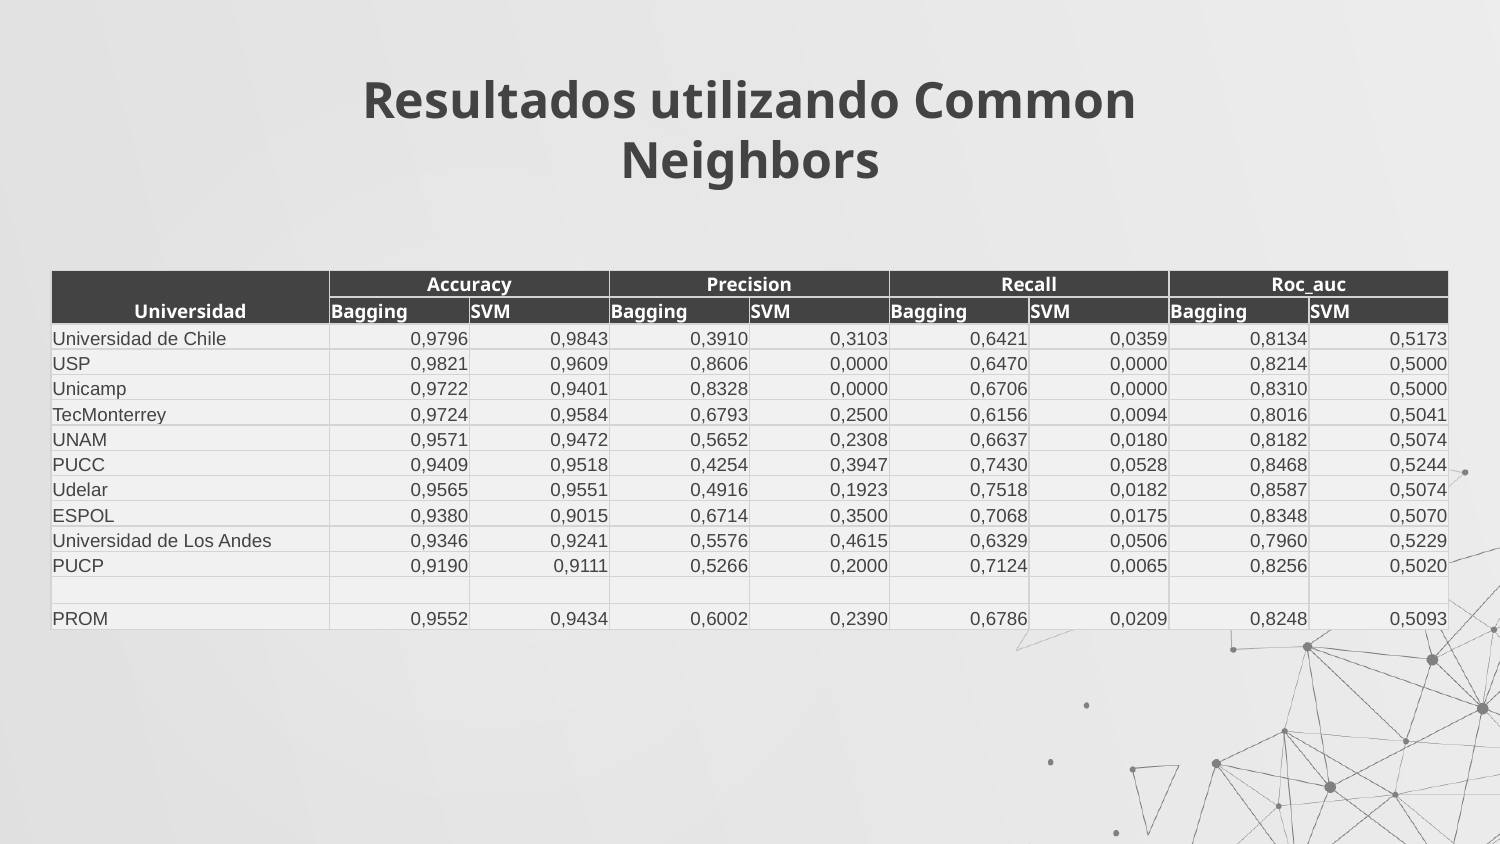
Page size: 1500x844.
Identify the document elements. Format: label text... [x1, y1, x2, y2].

table_cell [1170, 577, 1308, 603]
table_cell 0,9843 [470, 325, 609, 348]
table_cell SVM [470, 298, 609, 323]
table_cell 0,7068 [890, 501, 1028, 525]
table_cell 0,0175 [1030, 501, 1168, 525]
table_cell ESPOL [52, 501, 329, 525]
table_cell 0,9241 [470, 527, 609, 551]
table_cell 0,0094 [1030, 400, 1168, 424]
table_cell 0,9571 [330, 426, 469, 450]
table_cell 0,9472 [470, 426, 609, 450]
table_cell 0,9434 [470, 604, 609, 629]
table_cell 0,6637 [890, 426, 1028, 450]
table_header Precision [610, 271, 889, 296]
table_cell 0,2390 [750, 604, 889, 629]
table_cell 0,8256 [1170, 552, 1308, 576]
table_cell 0,5244 [1310, 451, 1448, 475]
table_cell PUCP [52, 552, 329, 576]
table_cell 0,0000 [750, 375, 889, 399]
table_cell 0,5652 [610, 426, 749, 450]
table_cell SVM [1310, 298, 1448, 323]
table_cell PUCC [52, 451, 329, 475]
table_cell 0,0209 [1030, 604, 1168, 629]
table_cell 0,7124 [890, 552, 1028, 576]
title Resultados utilizando Common Neighbors [233, 53, 1267, 209]
table_cell 0,9584 [470, 400, 609, 424]
table_cell 0,5093 [1310, 604, 1448, 629]
table_cell 0,8310 [1170, 375, 1308, 399]
table_cell 0,3500 [750, 501, 889, 525]
table_cell 0,9609 [470, 350, 609, 374]
table_cell 0,3947 [750, 451, 889, 475]
table_header Universidad [52, 271, 329, 323]
table_cell 0,9552 [330, 604, 469, 629]
table_cell 0,2308 [750, 426, 889, 450]
table_cell 0,9401 [470, 375, 609, 399]
table_cell 0,7518 [890, 476, 1028, 500]
table_cell 0,8587 [1170, 476, 1308, 500]
table_cell 0,5173 [1310, 325, 1448, 348]
table_cell 0,6470 [890, 350, 1028, 374]
table_cell 0,8348 [1170, 501, 1308, 525]
table_cell 0,9346 [330, 527, 469, 551]
table_cell 0,8182 [1170, 426, 1308, 450]
table_cell 0,4254 [610, 451, 749, 475]
table_header Roc_auc [1170, 271, 1448, 296]
table_cell 0,8328 [610, 375, 749, 399]
table_cell Udelar [52, 476, 329, 500]
table_cell 0,0180 [1030, 426, 1168, 450]
table_cell Bagging [610, 298, 749, 323]
table_cell Universidad de Los Andes [52, 527, 329, 551]
table_cell 0,9190 [330, 552, 469, 576]
table_cell 0,5229 [1310, 527, 1448, 551]
table_cell 0,5576 [610, 527, 749, 551]
table_cell [470, 577, 609, 603]
table_cell 0,0506 [1030, 527, 1168, 551]
table_cell 0,6002 [610, 604, 749, 629]
table_cell 0,4916 [610, 476, 749, 500]
table_cell 0,8134 [1170, 325, 1308, 348]
table_cell 0,6714 [610, 501, 749, 525]
table_cell [1030, 577, 1168, 603]
table_cell 0,5000 [1310, 375, 1448, 399]
table_cell 0,9380 [330, 501, 469, 525]
table_cell 0,0065 [1030, 552, 1168, 576]
table_cell 0,0528 [1030, 451, 1168, 475]
table_cell [890, 577, 1028, 603]
table_cell 0,9551 [470, 476, 609, 500]
table_cell 0,5266 [610, 552, 749, 576]
table_cell 0,9796 [330, 325, 469, 348]
table_cell 0,6706 [890, 375, 1028, 399]
table_cell [330, 577, 469, 603]
table_cell 0,8248 [1170, 604, 1308, 629]
table_cell 0,6793 [610, 400, 749, 424]
table_cell 0,8606 [610, 350, 749, 374]
table_cell 0,6786 [890, 604, 1028, 629]
table_cell SVM [1030, 298, 1168, 323]
table_cell 0,0359 [1030, 325, 1168, 348]
table_cell 0,6329 [890, 527, 1028, 551]
table_cell Unicamp [52, 375, 329, 399]
table_cell 0,5070 [1310, 501, 1448, 525]
table_header Accuracy [330, 271, 609, 296]
table_cell Bagging [890, 298, 1028, 323]
table_cell 0,9518 [470, 451, 609, 475]
picture [0, 0, 1500, 844]
table_cell [52, 577, 329, 603]
table_cell Universidad de Chile [52, 325, 329, 348]
table_cell USP [52, 350, 329, 374]
table_cell [610, 577, 749, 603]
table_cell 0,9821 [330, 350, 469, 374]
table_cell 0,9409 [330, 451, 469, 475]
table_cell 0,9724 [330, 400, 469, 424]
table_cell 0,0000 [1030, 375, 1168, 399]
table_cell 0,9722 [330, 375, 469, 399]
table_cell 0,5074 [1310, 426, 1448, 450]
table_cell 0,2500 [750, 400, 889, 424]
table_cell 0,9111 [470, 552, 609, 576]
table_cell 0,2000 [750, 552, 889, 576]
table_cell [1310, 577, 1448, 603]
table_cell 0,5041 [1310, 400, 1448, 424]
table_cell 0,3910 [610, 325, 749, 348]
table_cell 0,0182 [1030, 476, 1168, 500]
table_cell 0,8214 [1170, 350, 1308, 374]
table_cell SVM [750, 298, 889, 323]
table_cell UNAM [52, 426, 329, 450]
table_cell 0,0000 [750, 350, 889, 374]
table_cell 0,7960 [1170, 527, 1308, 551]
table_cell TecMonterrey [52, 400, 329, 424]
table_cell 0,3103 [750, 325, 889, 348]
table_cell [750, 577, 889, 603]
table_cell Bagging [1170, 298, 1308, 323]
table_cell 0,6156 [890, 400, 1028, 424]
table_cell 0,5074 [1310, 476, 1448, 500]
table_cell 0,5000 [1310, 350, 1448, 374]
table_cell PROM [52, 604, 329, 629]
table_cell 0,0000 [1030, 350, 1168, 374]
table_cell Bagging [330, 298, 469, 323]
table_cell 0,5020 [1310, 552, 1448, 576]
table_cell 0,1923 [750, 476, 889, 500]
table_cell 0,9565 [330, 476, 469, 500]
table_cell 0,8468 [1170, 451, 1308, 475]
table_cell 0,4615 [750, 527, 889, 551]
table_header Recall [890, 271, 1168, 296]
table_cell 0,7430 [890, 451, 1028, 475]
table_cell 0,9015 [470, 501, 609, 525]
table_cell 0,8016 [1170, 400, 1308, 424]
table_cell 0,6421 [890, 325, 1028, 348]
